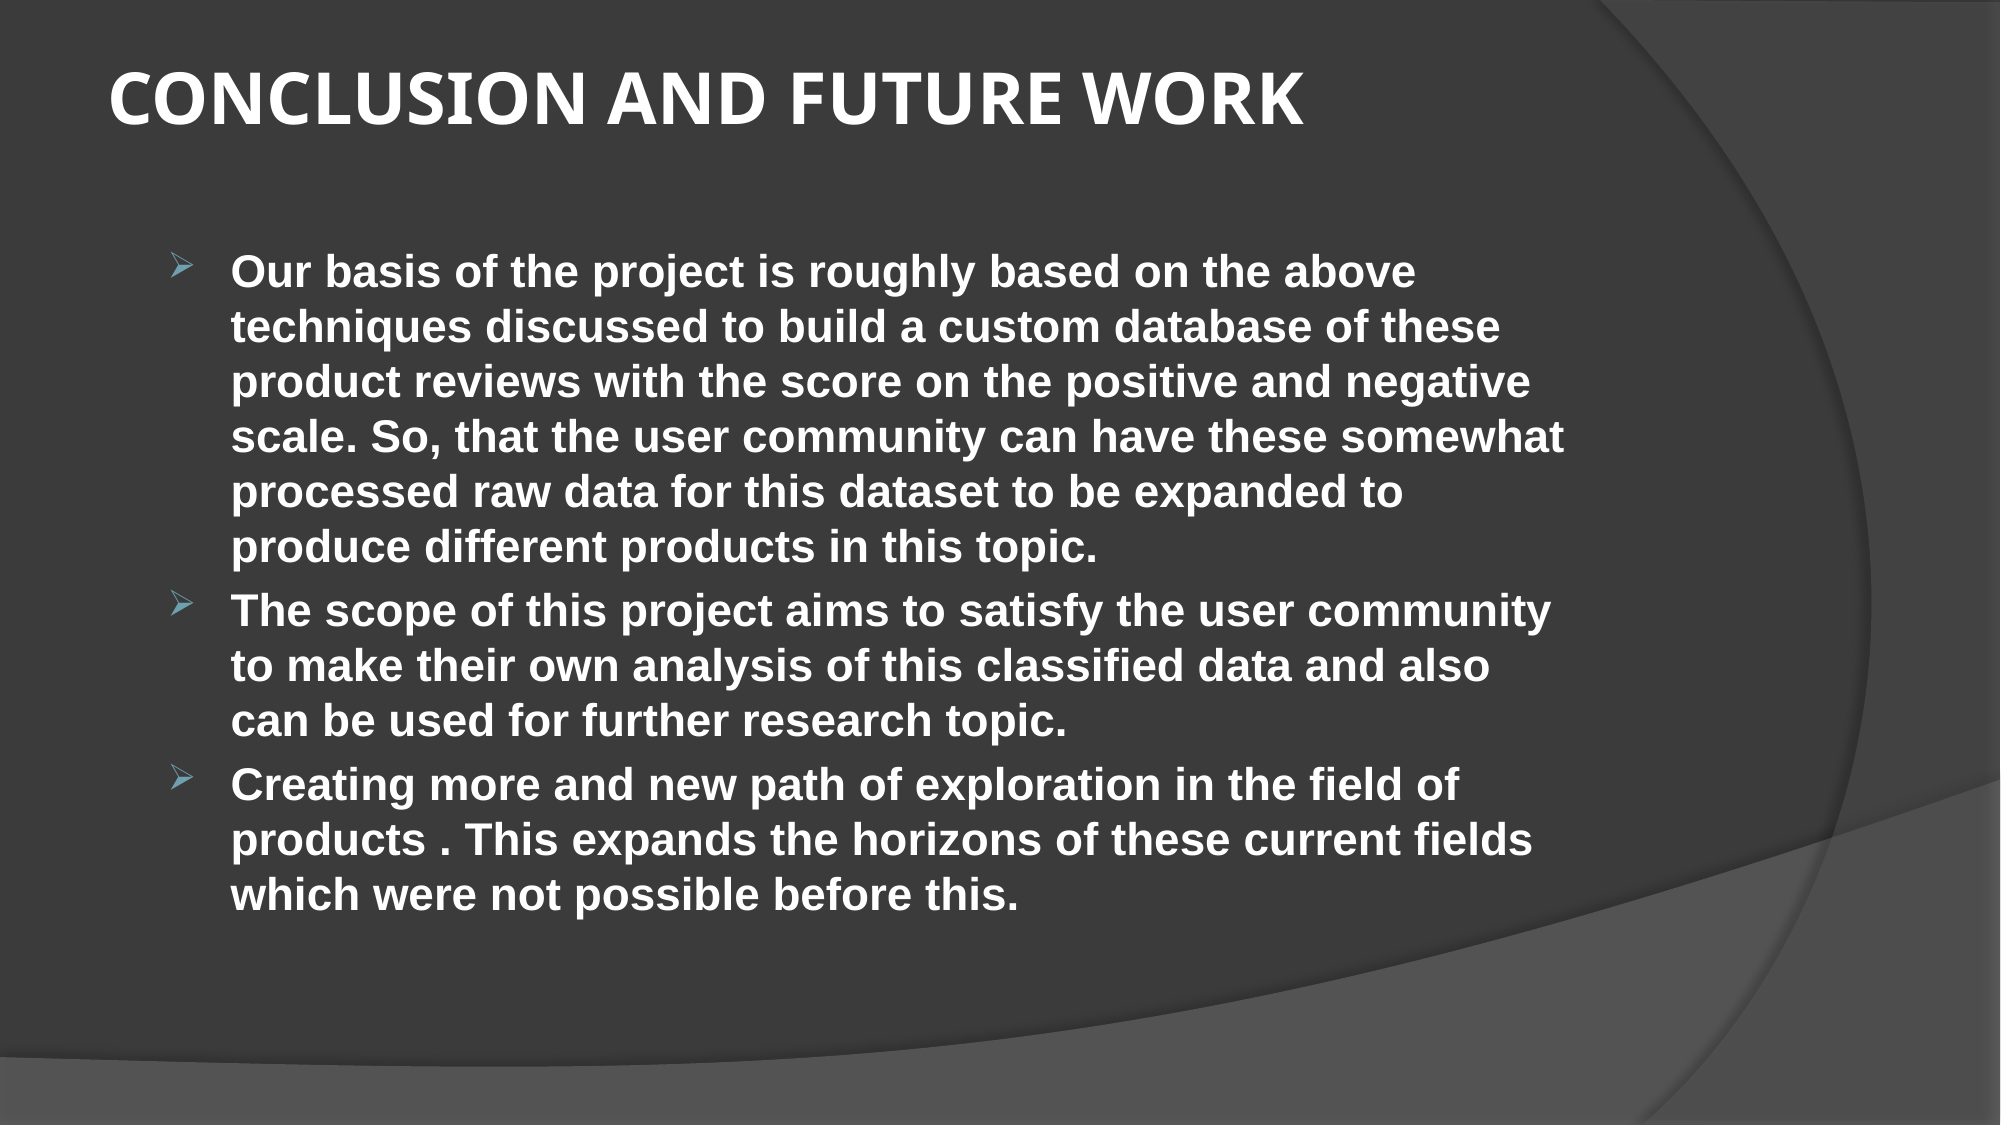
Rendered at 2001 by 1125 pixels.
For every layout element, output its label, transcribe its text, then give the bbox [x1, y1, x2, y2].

list Our basis of the project is roughly based on the above techniques discussed to build a custom database of these product reviews with the score on the positive and negative scale. So, that the user community can have these somewhat processed raw data for this dataset to be expanded to produce different products in this topic. The scope of this project aims to satisfy the user community to make their own analysis of this classified data and also can be used for further research topic. Creating more and new path of exploration in the field of products . This expands the horizons of these current fields which were not possible before this. [146, 234, 1595, 942]
title CONCLUSION AND FUTURE WORK [99, 45, 1734, 233]
